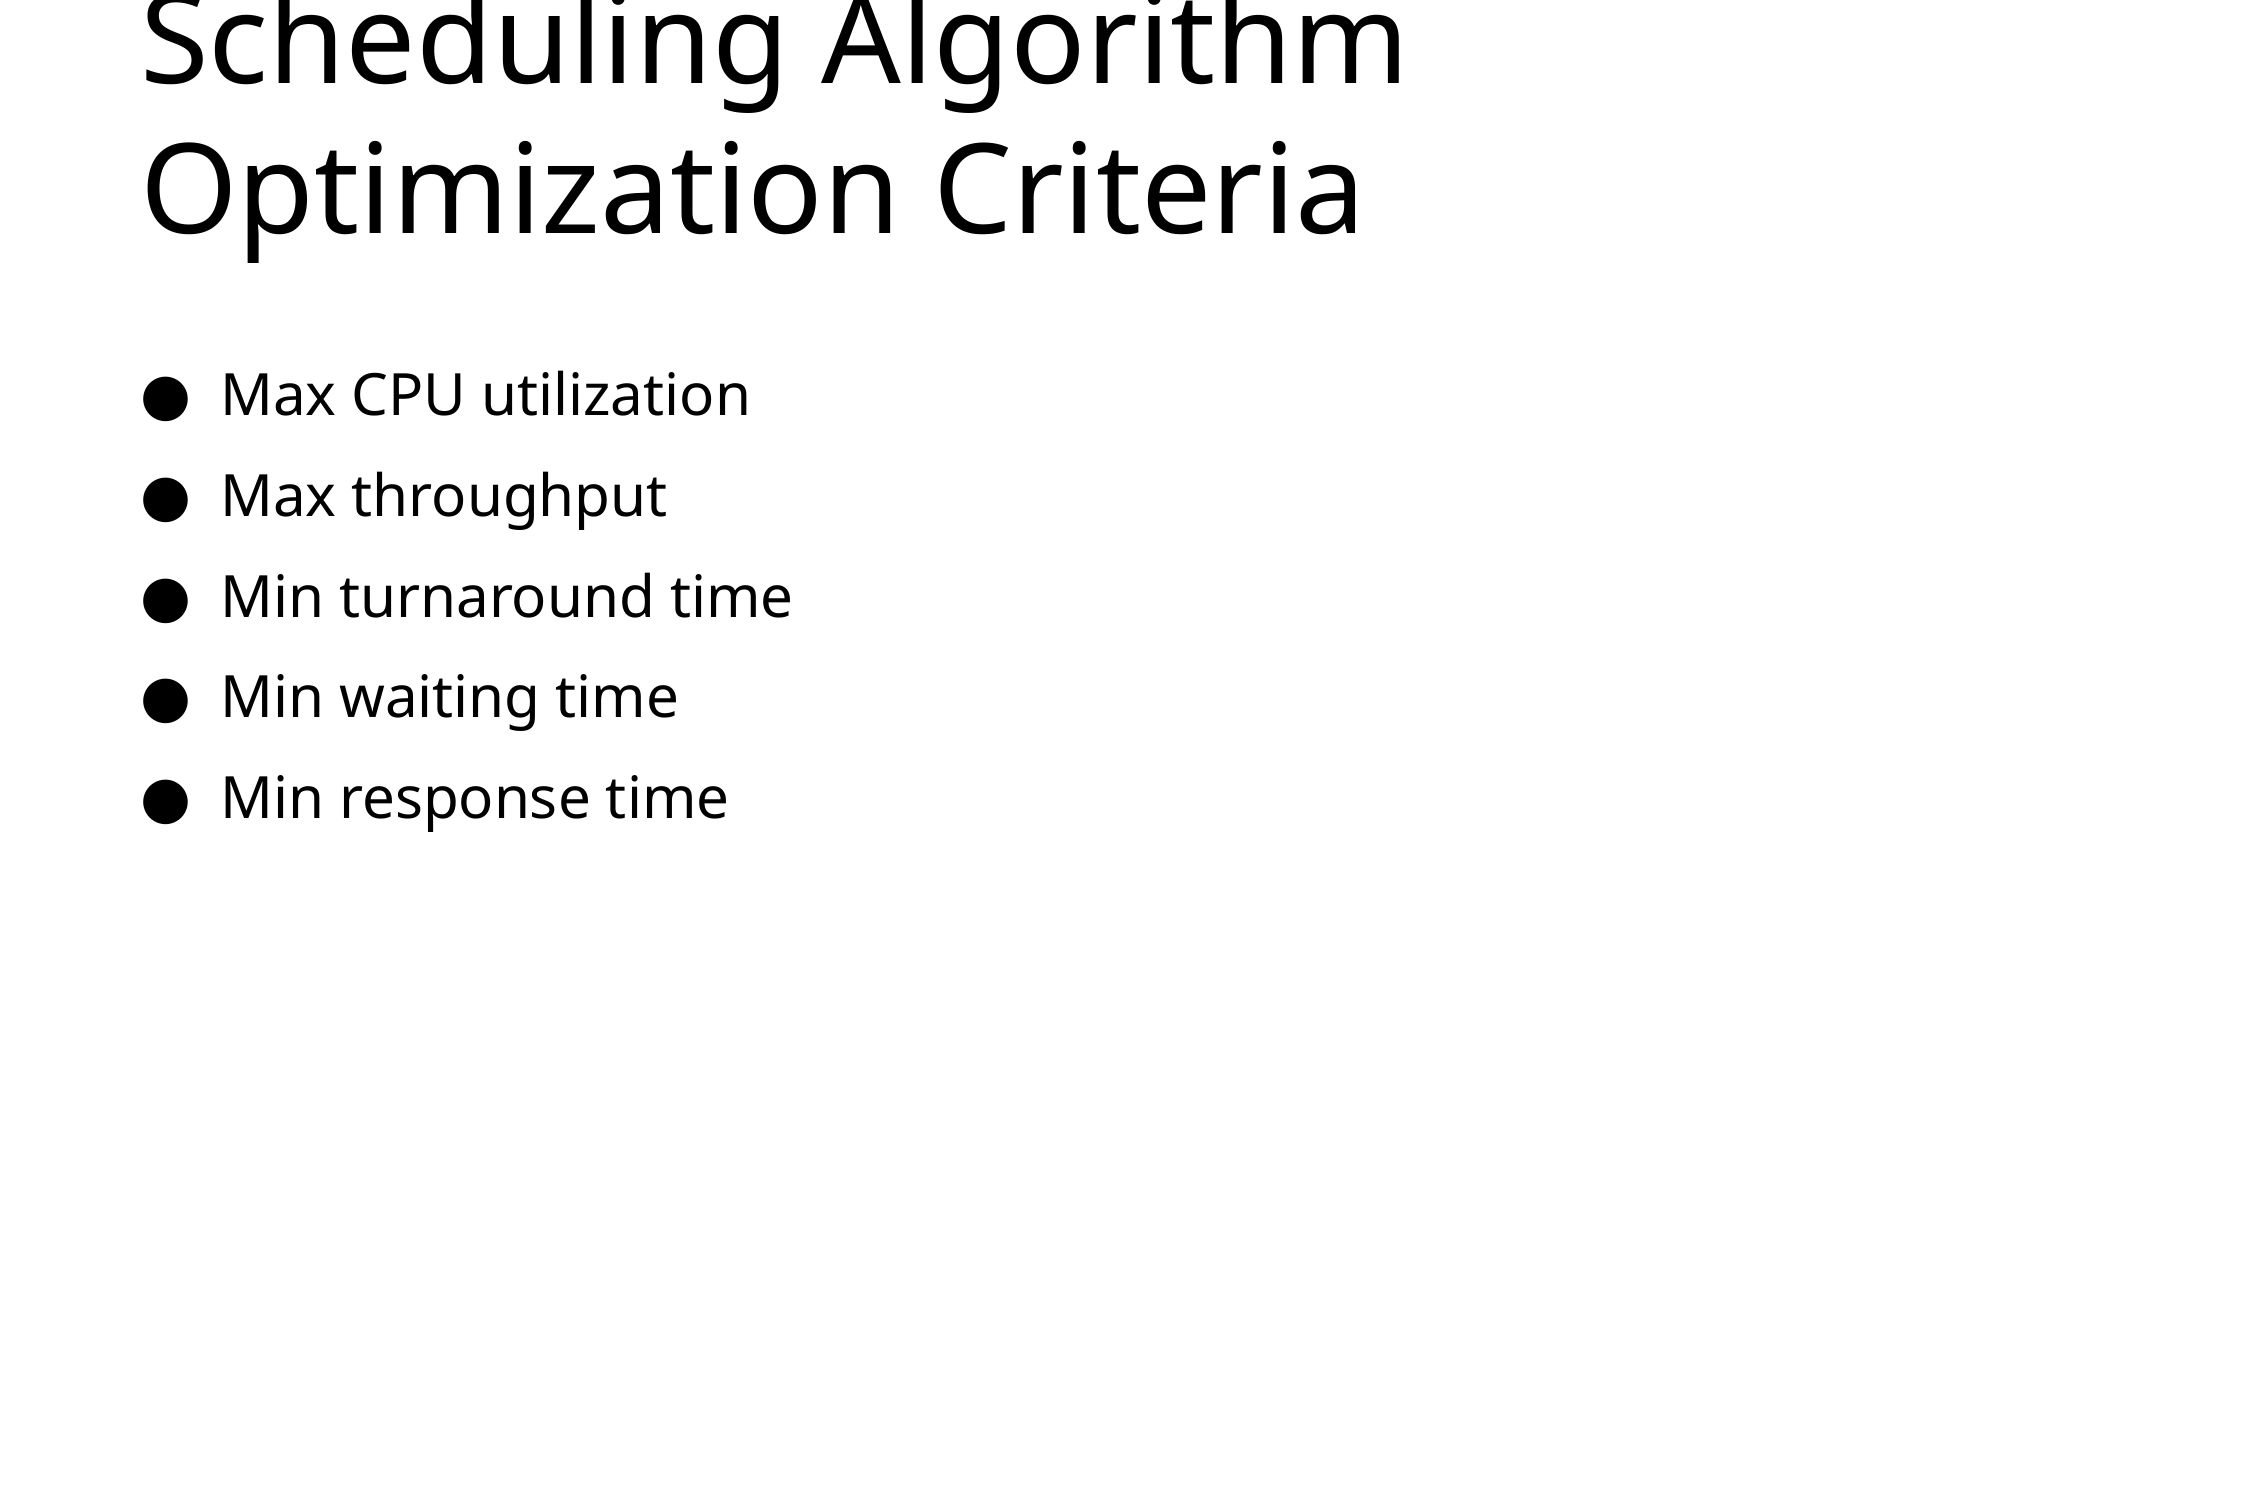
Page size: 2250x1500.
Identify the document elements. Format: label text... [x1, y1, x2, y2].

title Scheduling Algorithm Optimization Criteria [118, 60, 2013, 269]
list Max CPU utilization Max throughput Min turnaround time Min waiting time Min response time [118, 336, 1928, 1317]
